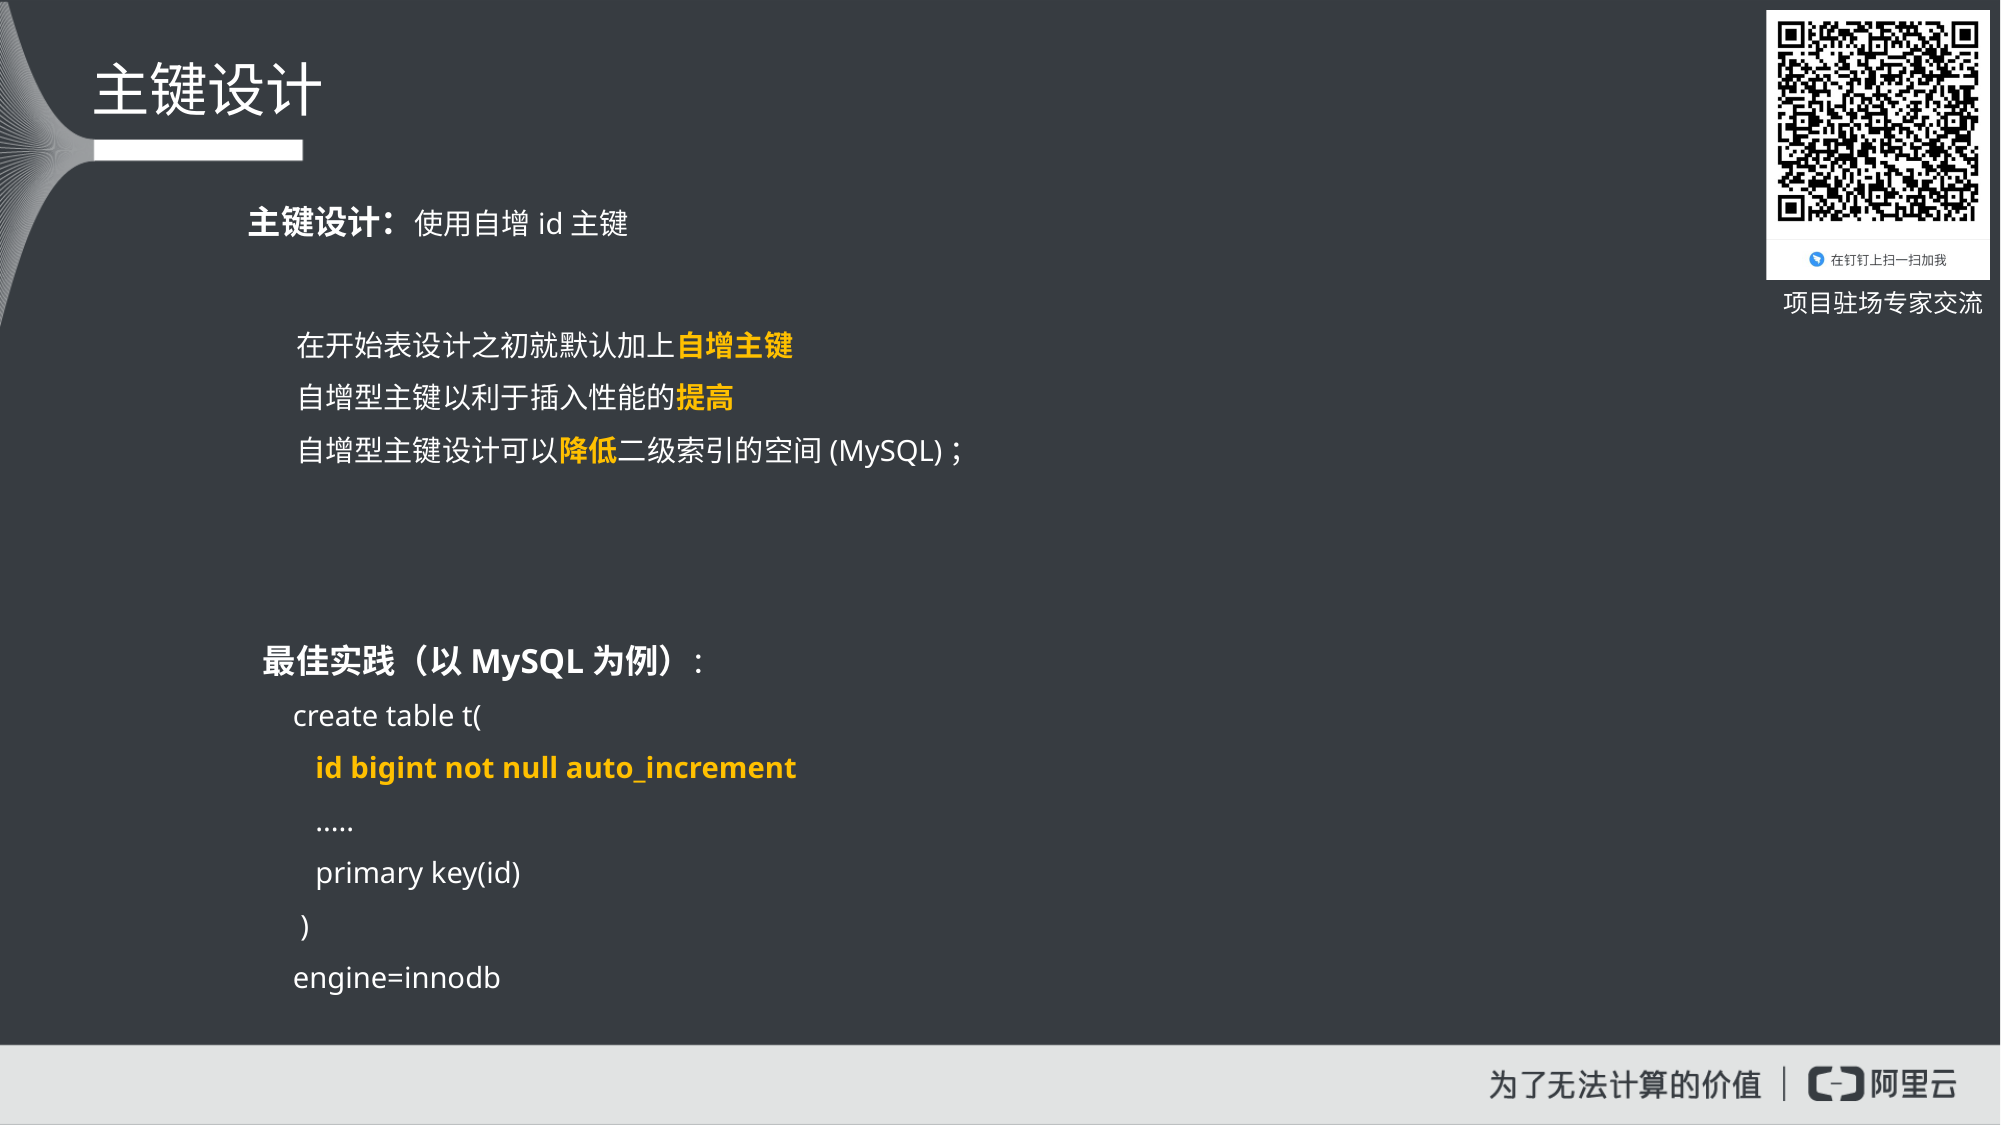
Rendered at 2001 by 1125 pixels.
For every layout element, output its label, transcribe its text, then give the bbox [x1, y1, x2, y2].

text_box 主键设计 [76, 46, 1380, 131]
picture [0, 0, 2001, 1125]
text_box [233, 194, 1645, 1007]
text_box 项目驻场专家交流 [1757, 280, 1999, 325]
